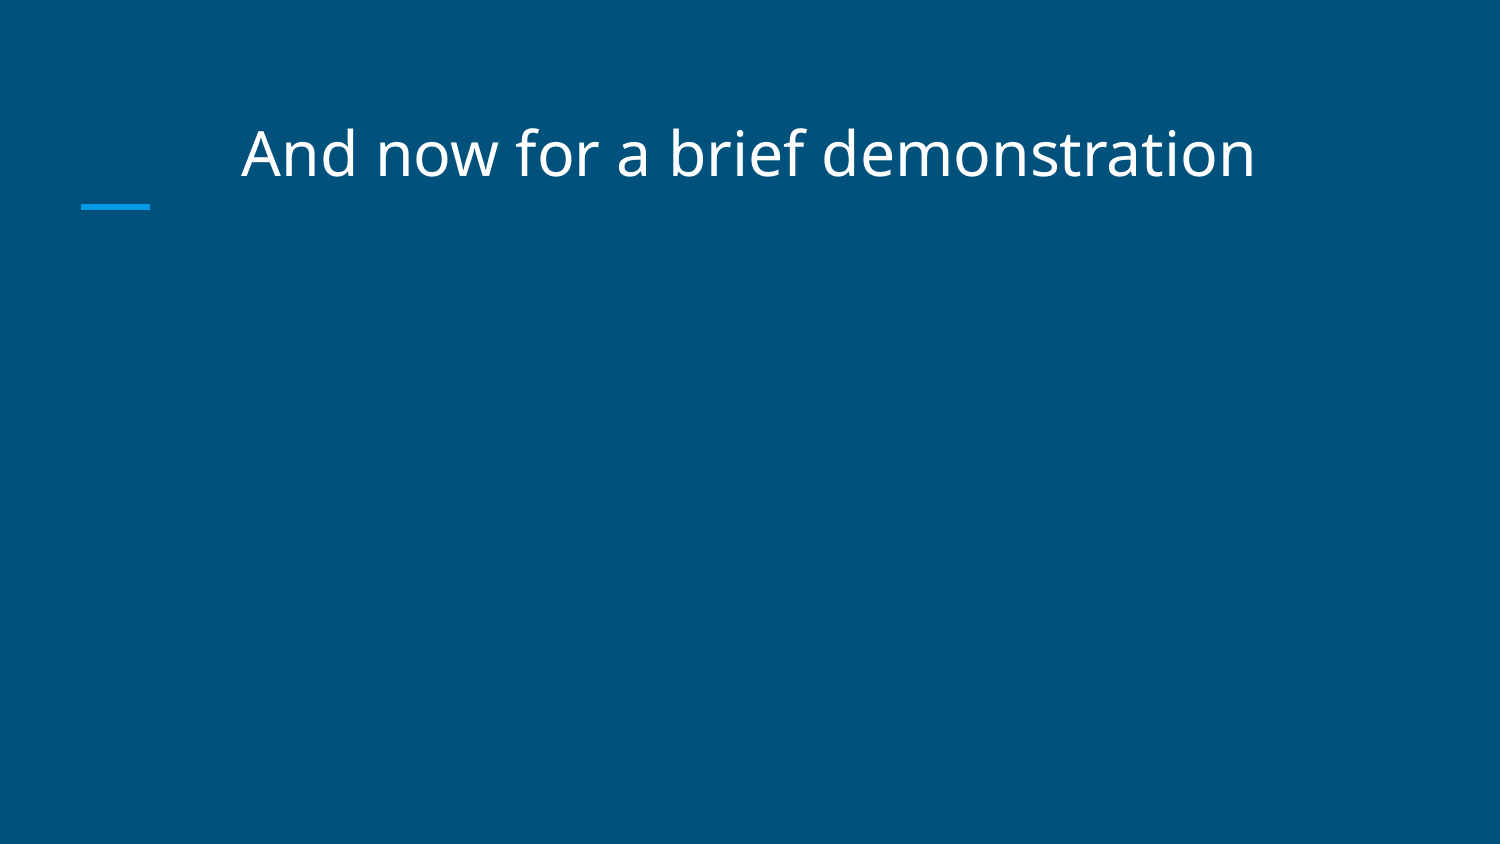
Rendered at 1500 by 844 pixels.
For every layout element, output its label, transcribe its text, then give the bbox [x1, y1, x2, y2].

title And now for a brief demonstration [51, 104, 1449, 205]
